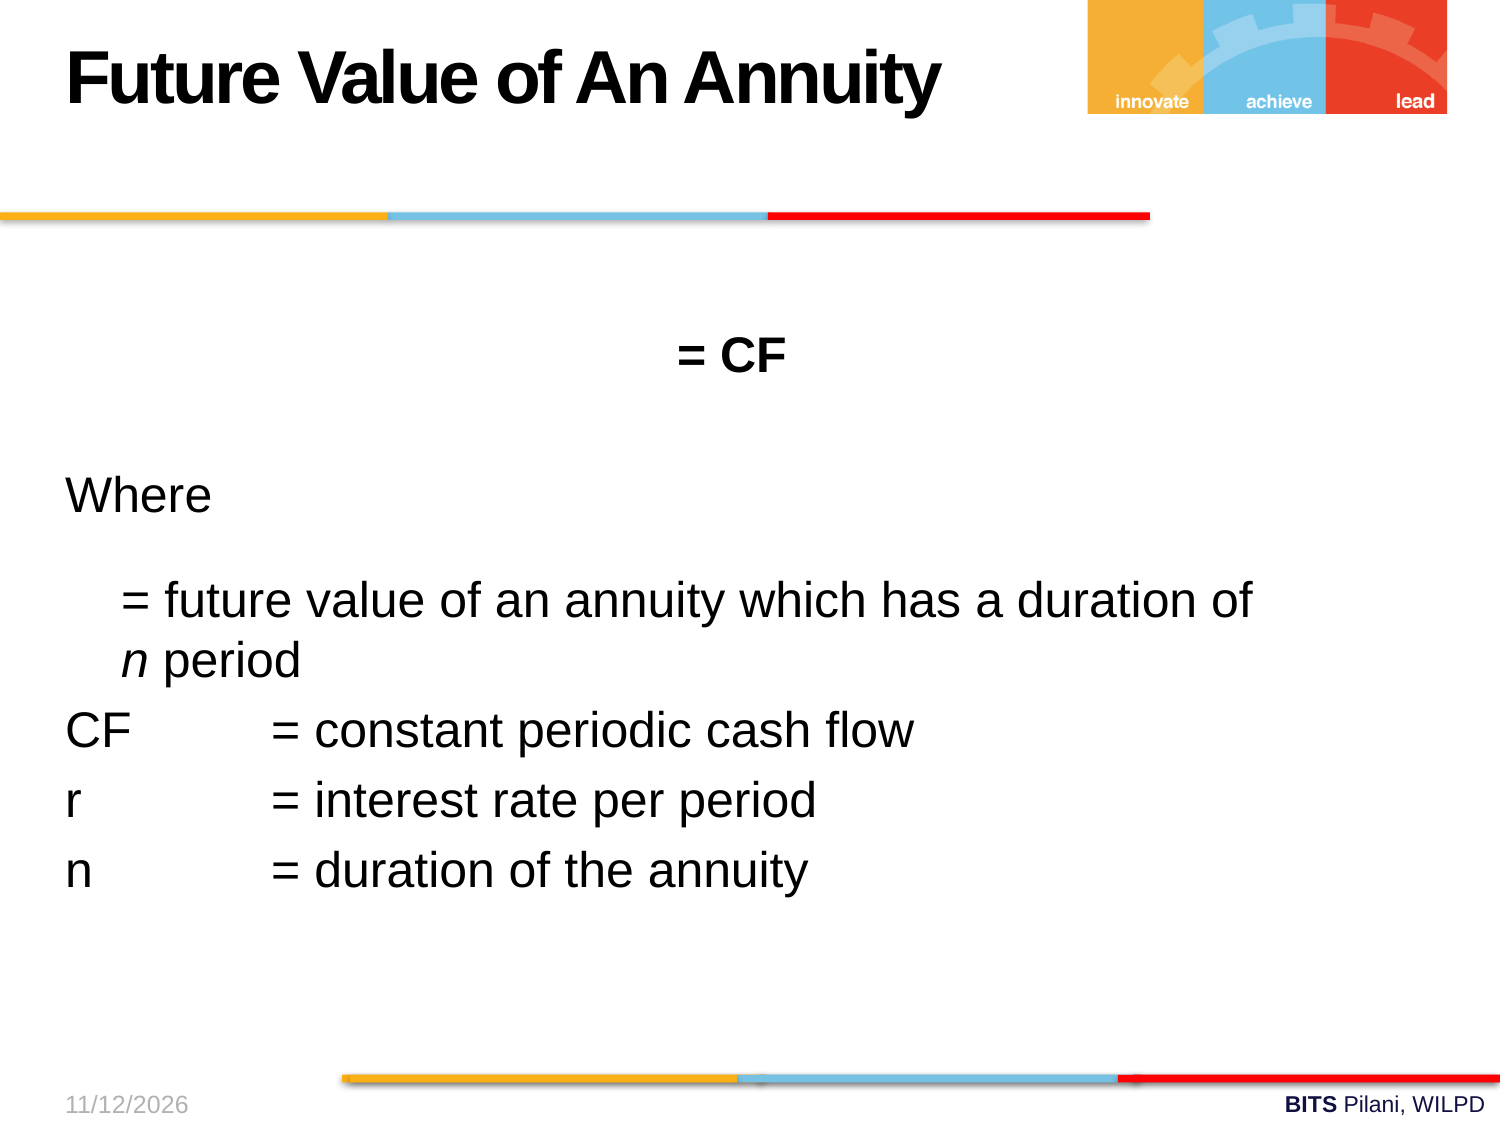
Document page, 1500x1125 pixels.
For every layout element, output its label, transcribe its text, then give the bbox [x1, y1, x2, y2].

list Future Value of An Annuity [50, 24, 1088, 213]
picture [1087, 0, 1448, 114]
slide_number 10-Aug-24 [50, 1082, 400, 1125]
